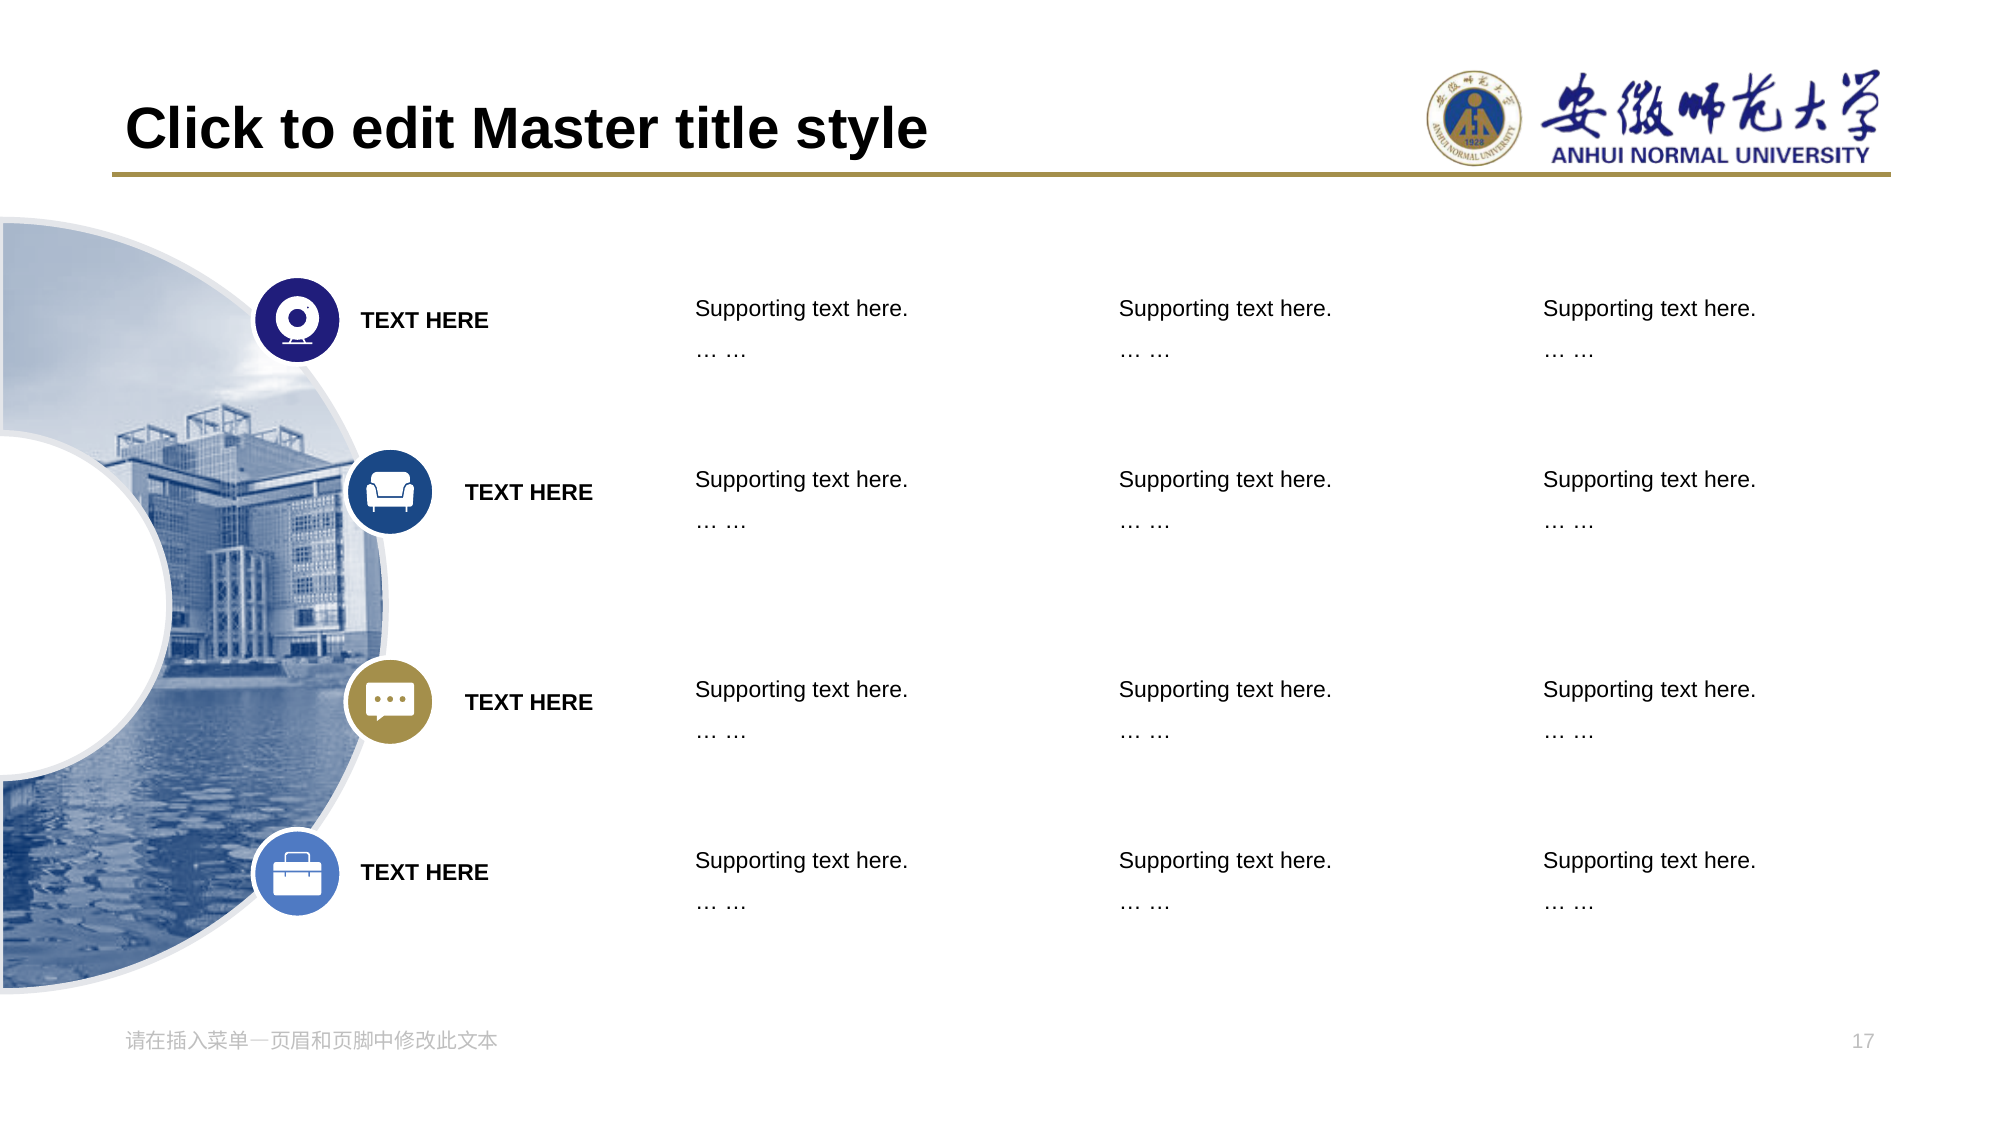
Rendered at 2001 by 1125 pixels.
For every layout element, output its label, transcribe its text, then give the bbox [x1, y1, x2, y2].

title Click to edit Master title style [109, 0, 1890, 169]
slide_number 17 [1412, 1023, 1890, 1058]
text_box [345, 447, 435, 537]
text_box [1104, 263, 1466, 931]
footer 请在插入菜单—页眉和页脚中修改此文本 [109, 1023, 790, 1058]
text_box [345, 657, 435, 747]
text_box TEXT HERE [345, 839, 554, 907]
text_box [252, 829, 342, 918]
text_box [0, 218, 387, 993]
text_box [1528, 263, 1890, 931]
picture [1421, 58, 1891, 176]
text_box TEXT HERE [345, 287, 554, 355]
text_box TEXT HERE [449, 459, 658, 527]
text_box TEXT HERE [449, 669, 658, 737]
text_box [680, 263, 1042, 931]
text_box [252, 275, 342, 365]
